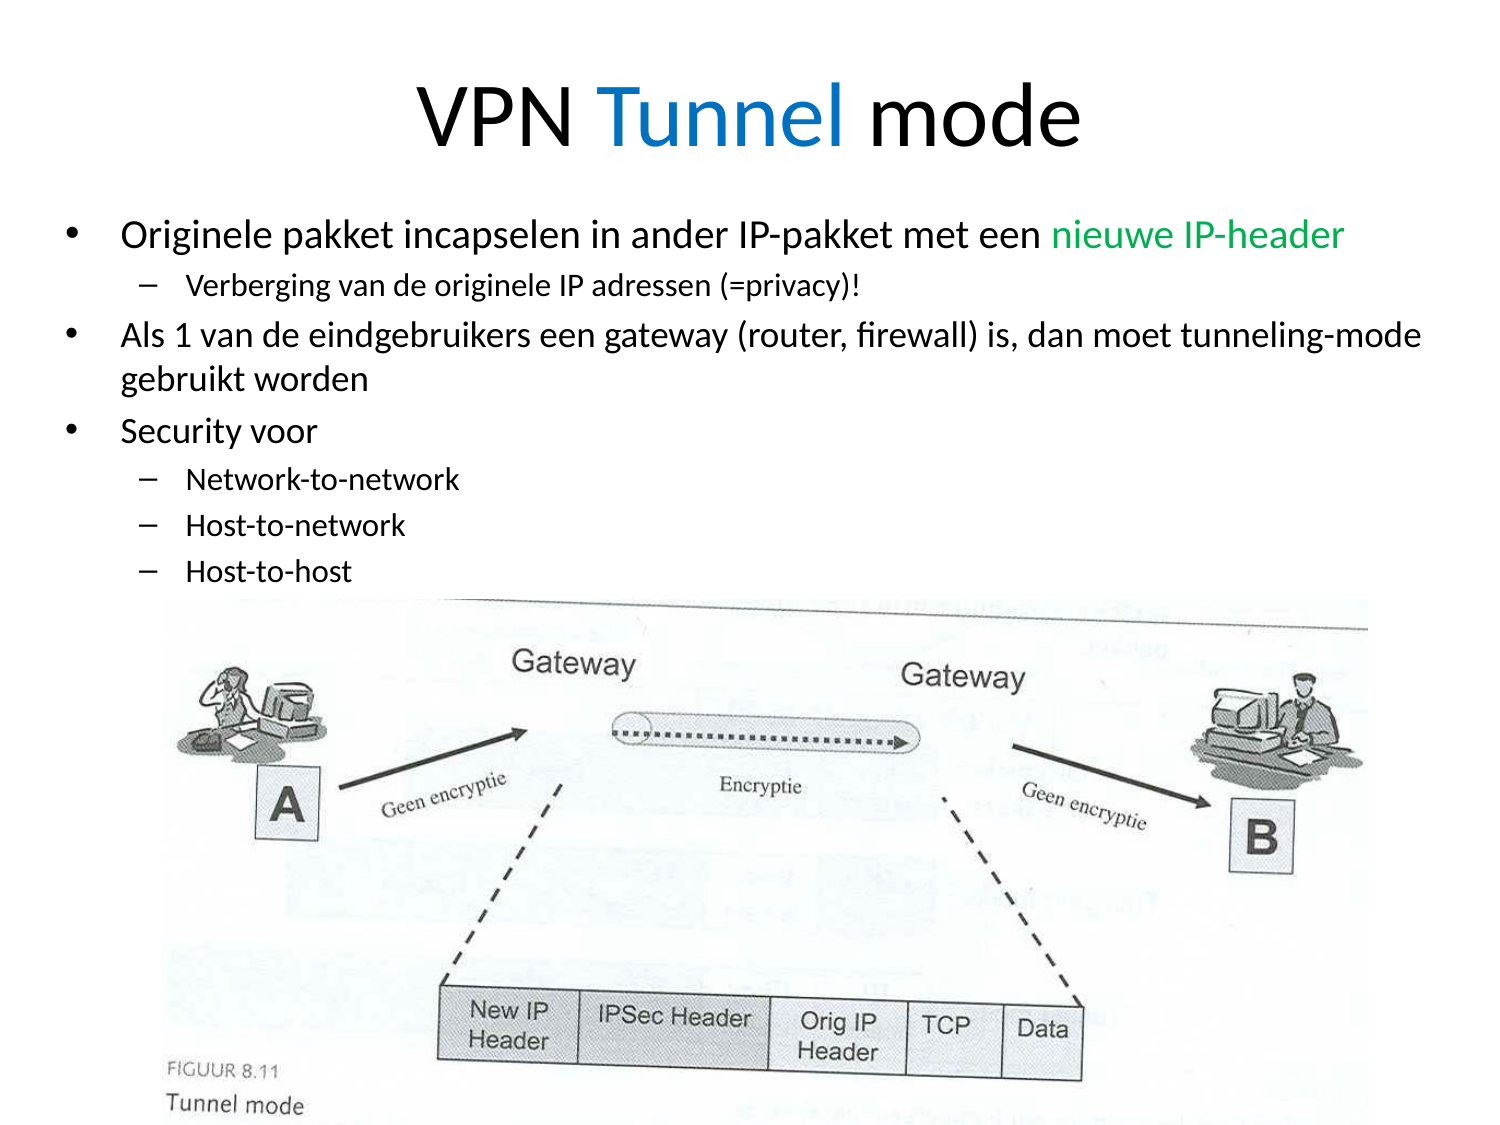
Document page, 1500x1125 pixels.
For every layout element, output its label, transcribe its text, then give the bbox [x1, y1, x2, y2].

list Originele pakket incapselen in ander IP-pakket met een nieuwe IP-header Verberging van de originele IP adressen (=privacy)! Als 1 van de eindgebruikers een gateway (router, firewall) is, dan moet tunneling-mode gebruikt worden Security voor Network-to-network Host-to-network Host-to-host [50, 200, 1475, 600]
picture [162, 599, 1368, 1125]
title VPN Tunnel mode [75, 45, 1425, 175]
